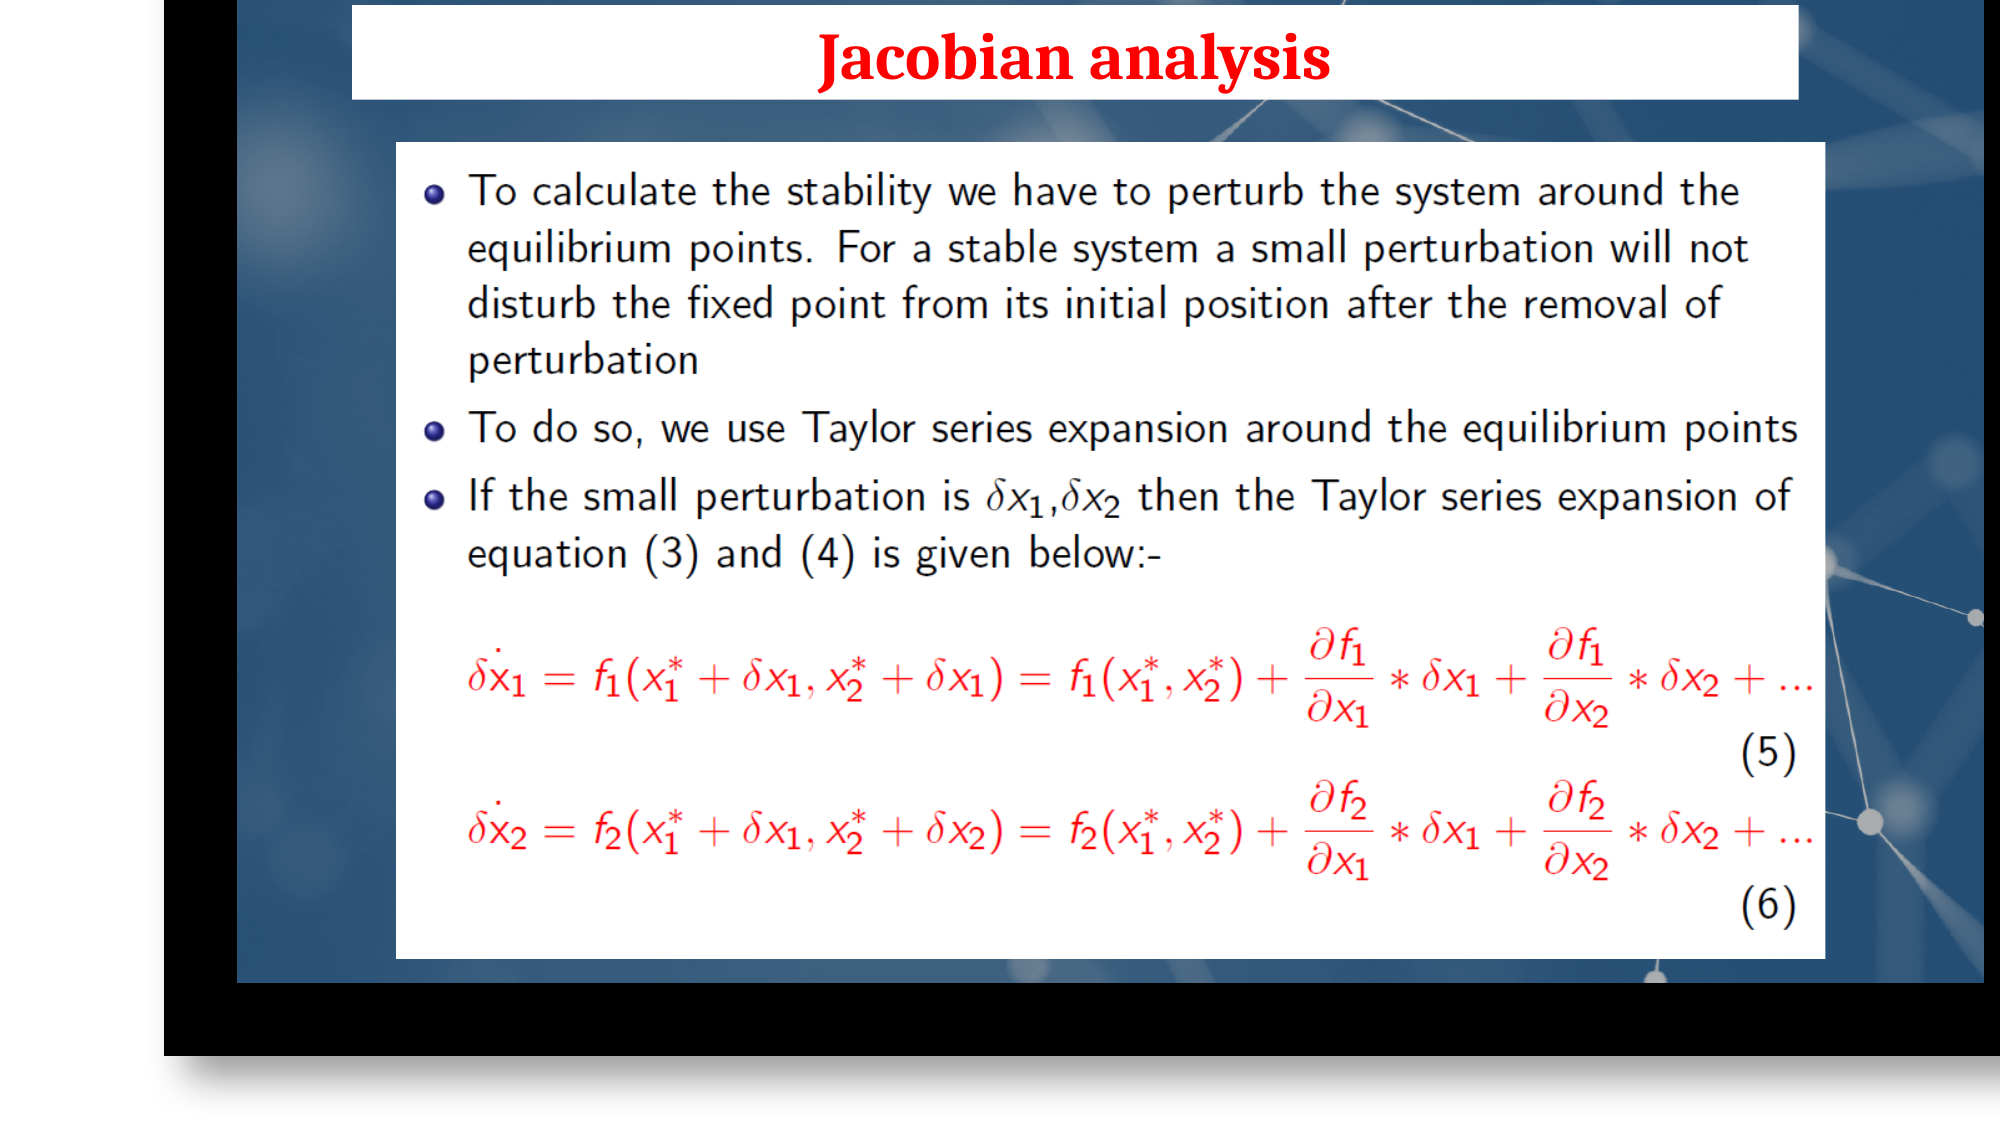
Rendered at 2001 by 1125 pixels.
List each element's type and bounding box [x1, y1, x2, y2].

picture [237, 0, 1985, 983]
